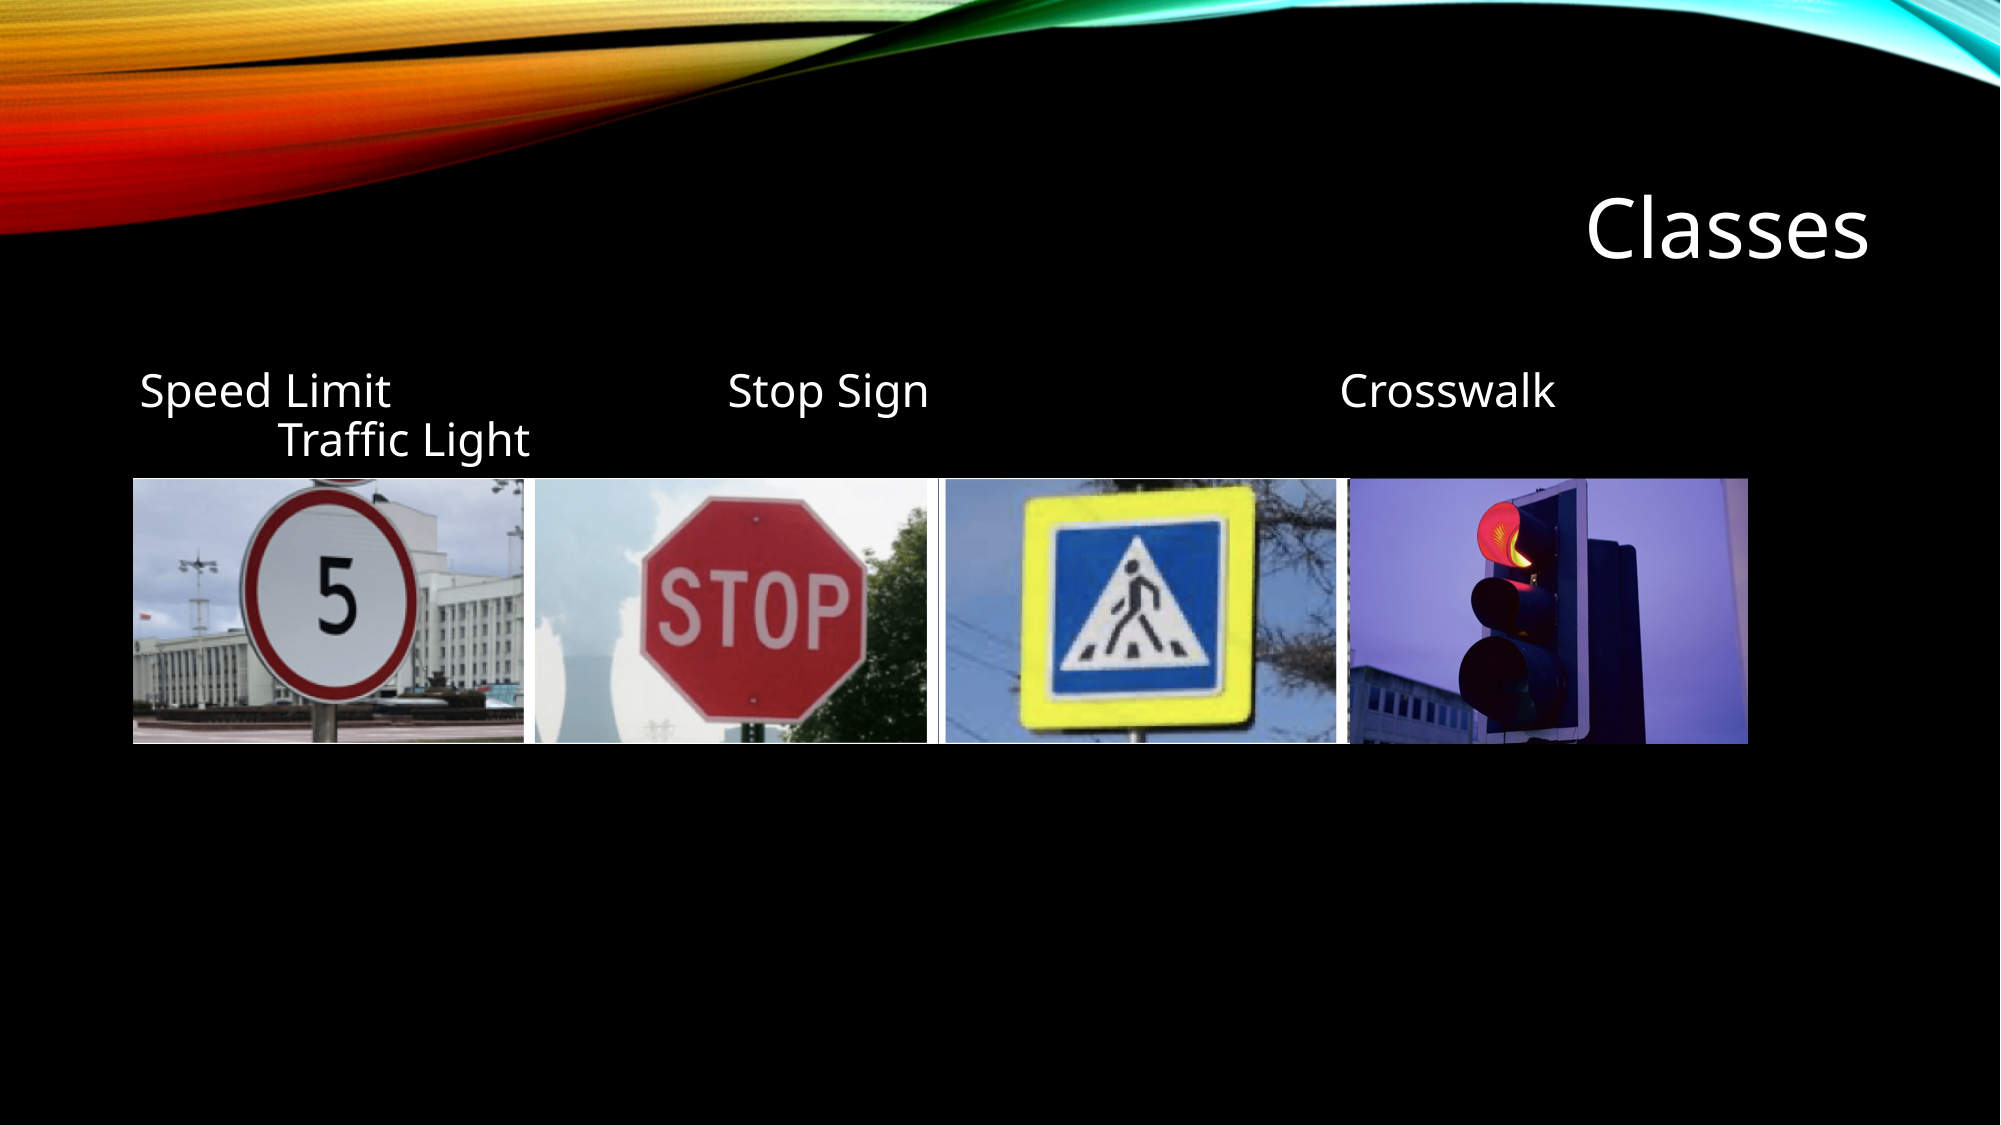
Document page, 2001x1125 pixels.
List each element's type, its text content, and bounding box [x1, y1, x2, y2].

picture [0, 0, 2000, 237]
picture [112, 477, 1748, 744]
list Speed Limit Stop Sign Crosswalk Traffic Light [112, 360, 1888, 1021]
title Classes [474, 125, 1888, 338]
